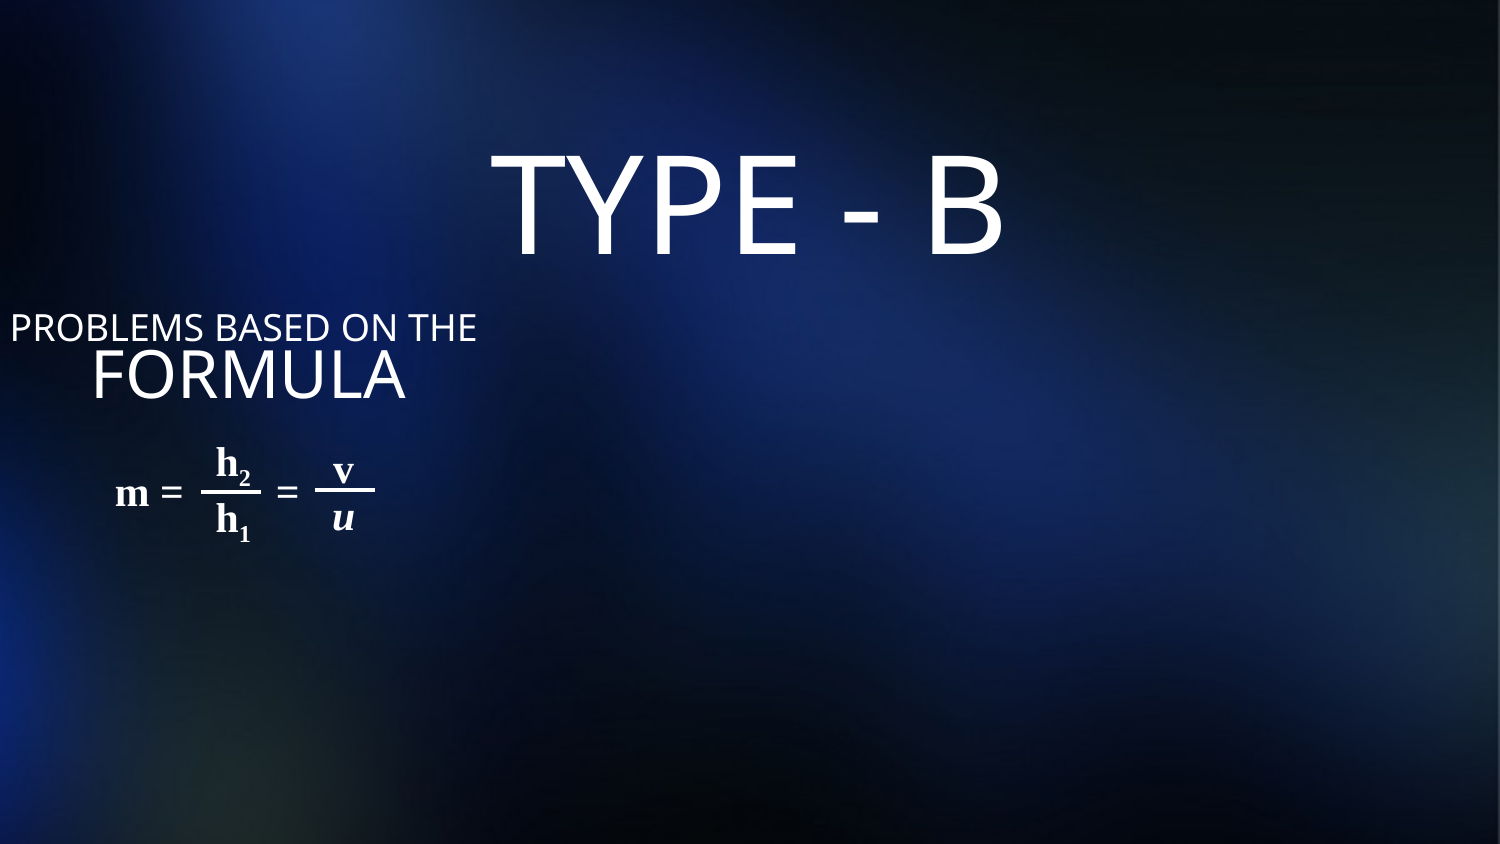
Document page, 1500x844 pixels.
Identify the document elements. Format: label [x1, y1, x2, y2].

text_box [195, 427, 271, 550]
text_box [312, 434, 376, 548]
picture [0, 0, 1500, 844]
